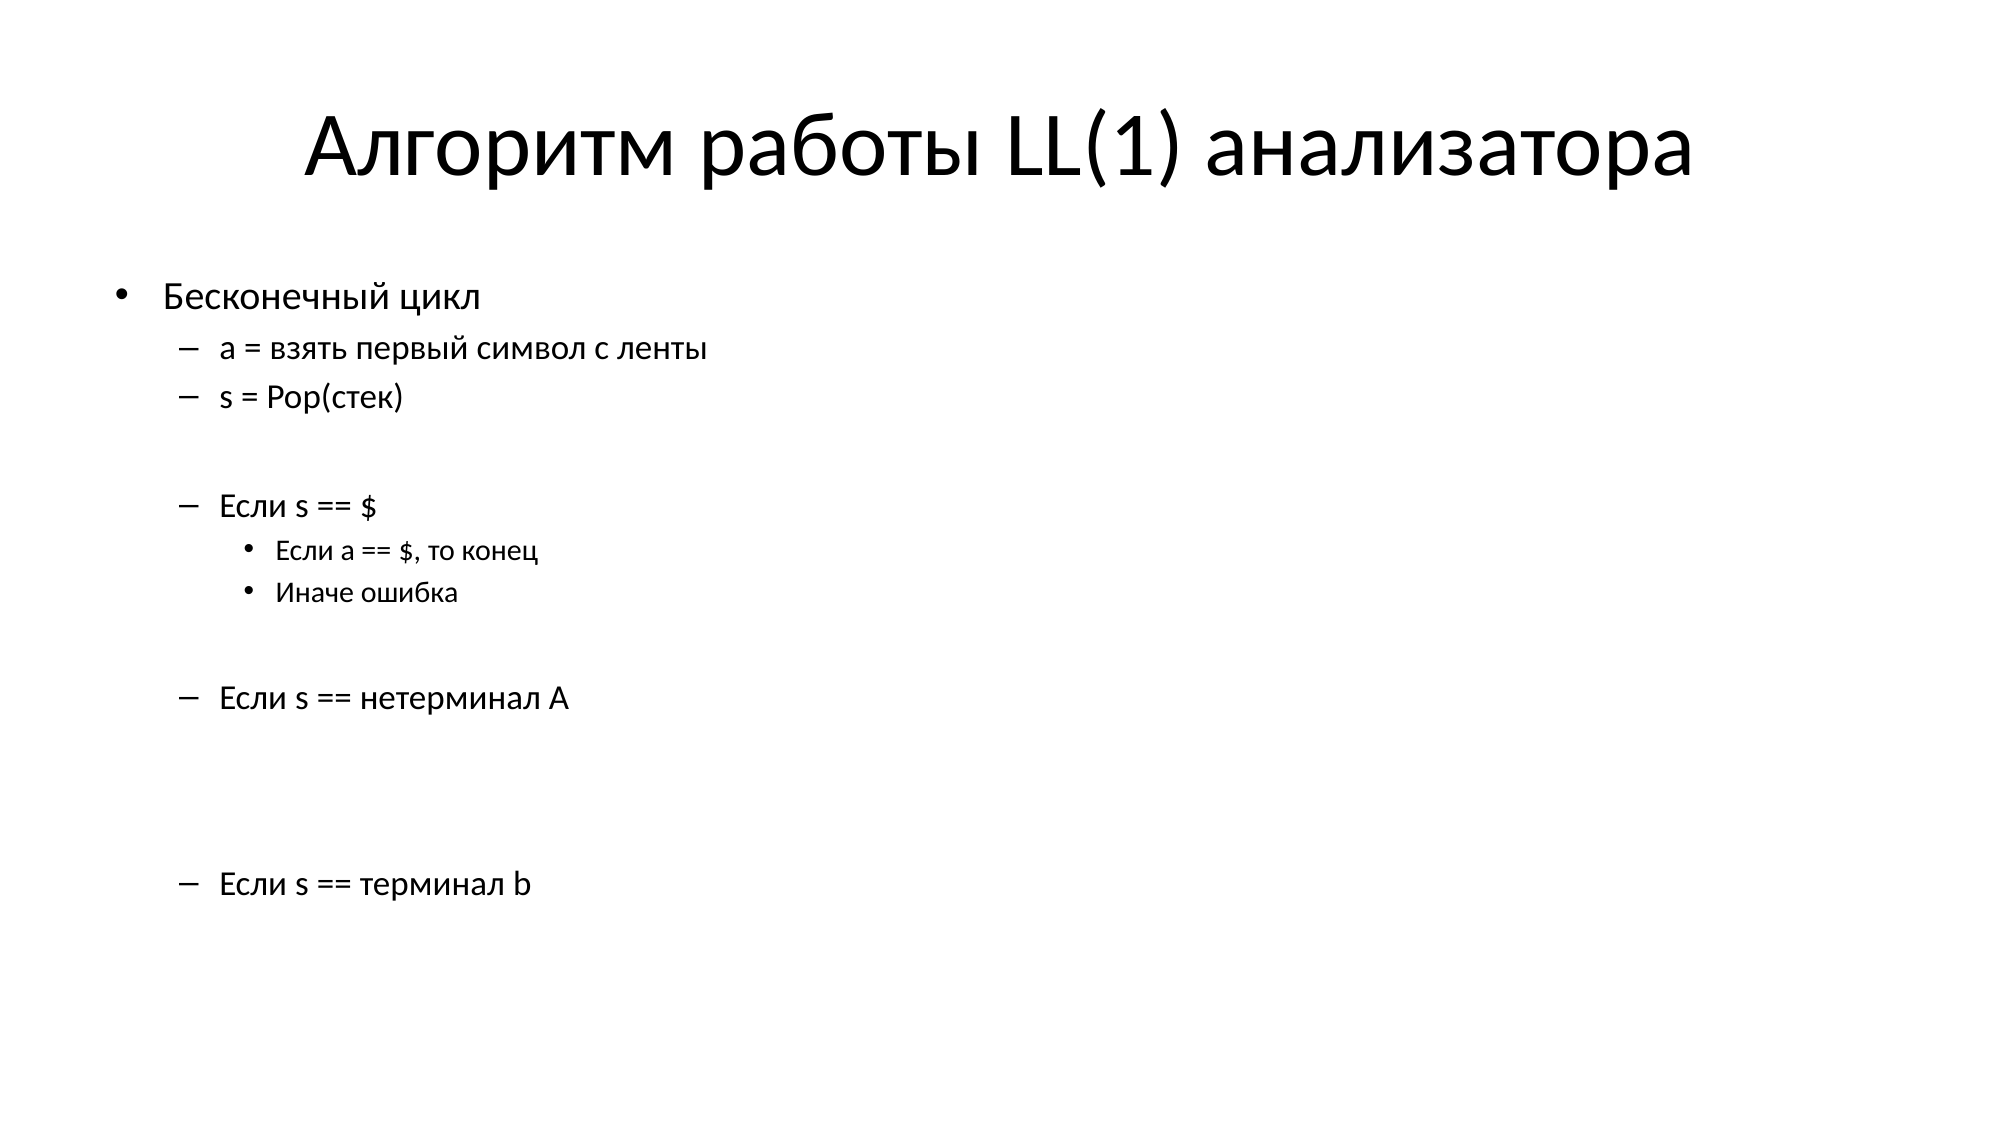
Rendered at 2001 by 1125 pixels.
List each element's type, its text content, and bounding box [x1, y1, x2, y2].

list Бесконечный цикл а = взять первый символ с ленты s = Pop(стек) Если s == $ Если a == $, то конец Иначе ошибка Если s == нетерминал А Если T[A][a] пуста, то ошибка Иначе кладём в стек цепочку из правой части правила T[A][a] Если s == терминал b Если a == b, то удаляем символ с ленты и из стека Иначе ошибка [99, 262, 1900, 1005]
title Алгоритм работы LL(1) анализатора [99, 45, 1900, 233]
